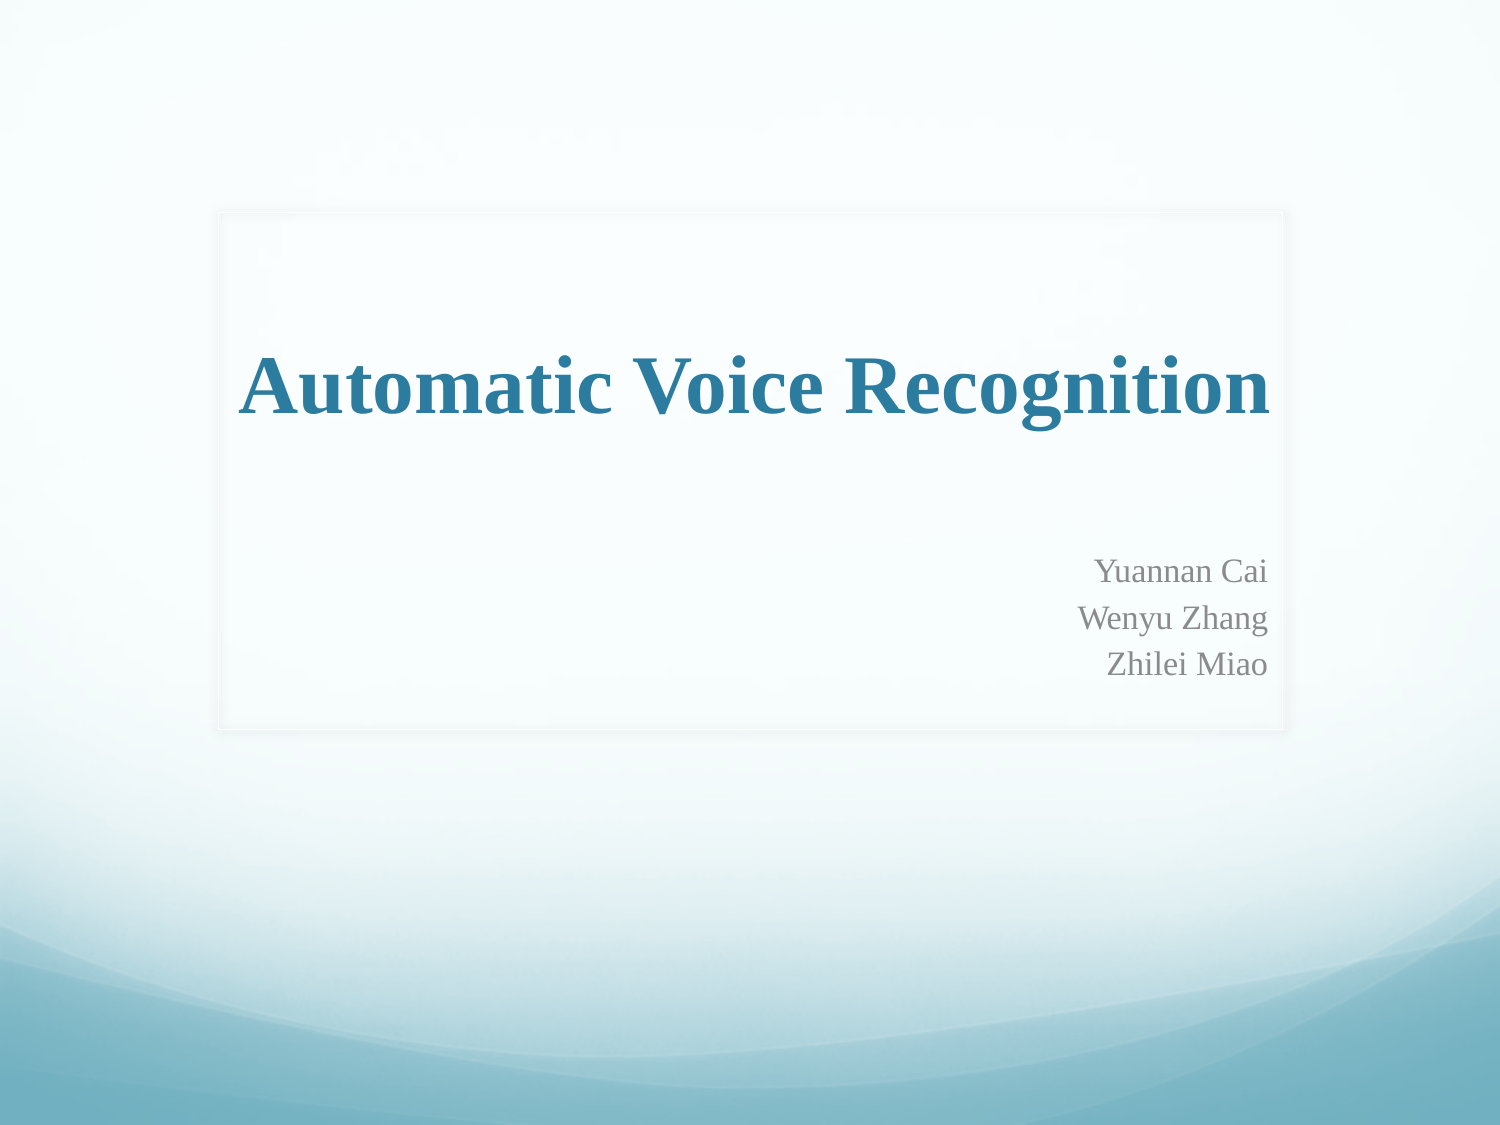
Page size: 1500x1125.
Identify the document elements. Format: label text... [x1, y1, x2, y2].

subtitle Yuannan Cai Wenyu Zhang Zhilei Miao [217, 541, 1283, 692]
title Automatic Voice Recognition [117, 234, 1393, 438]
